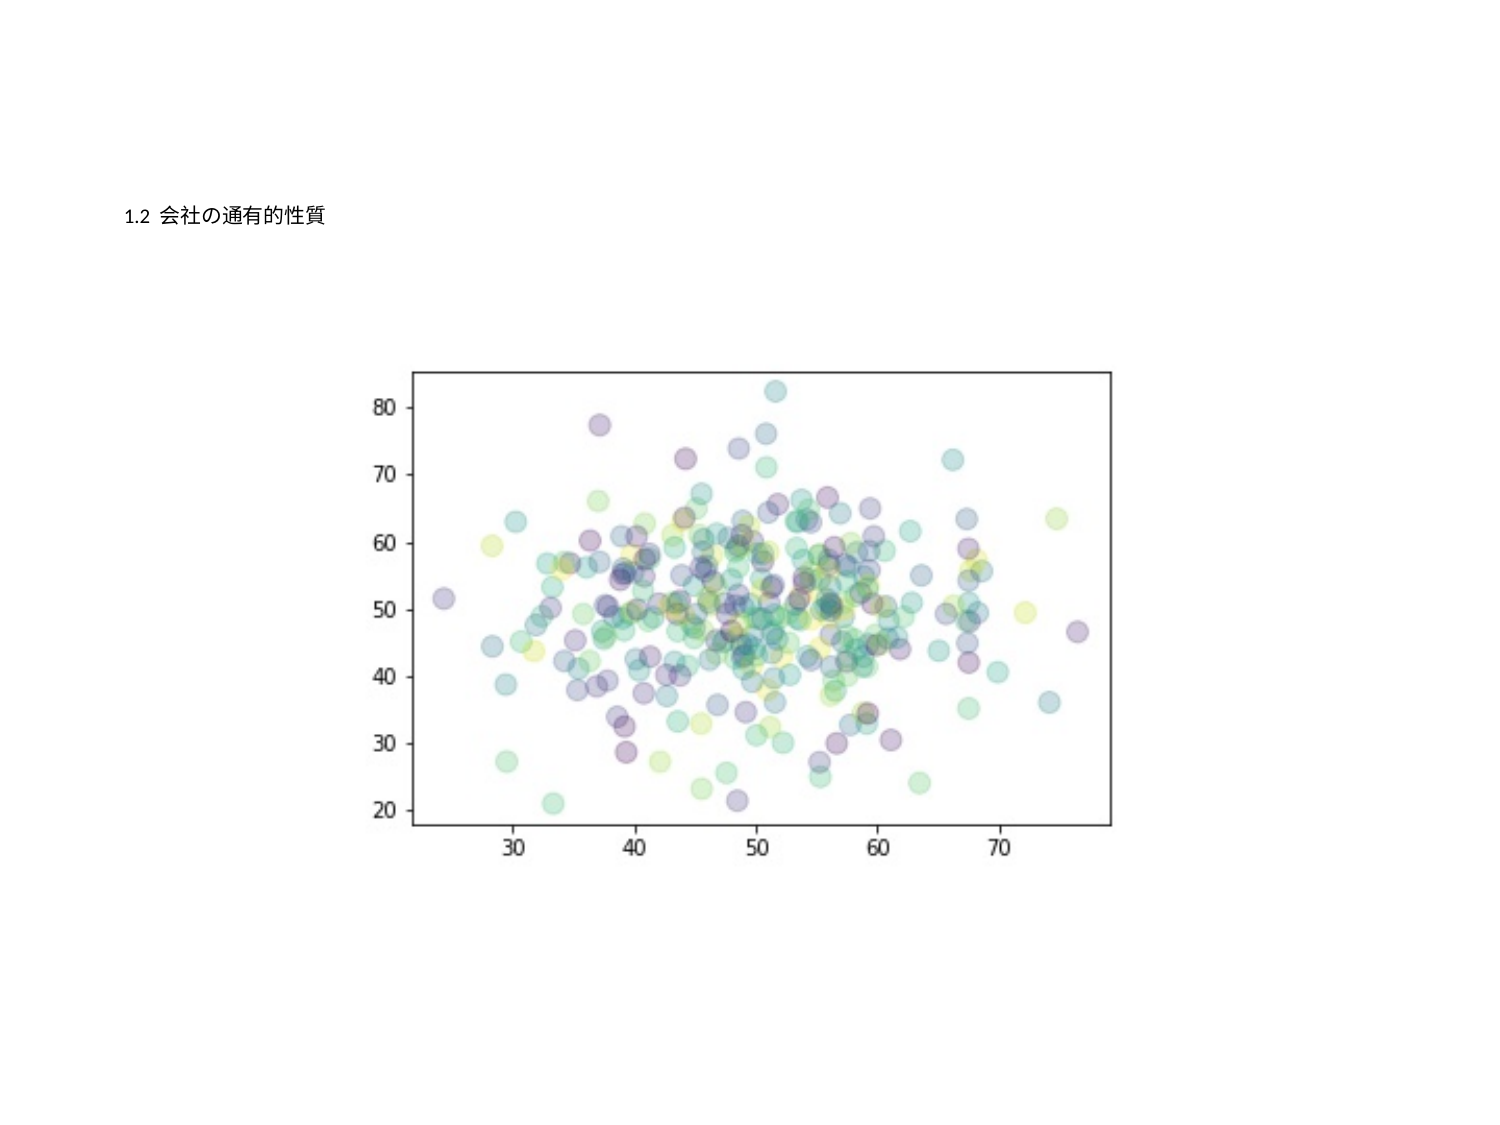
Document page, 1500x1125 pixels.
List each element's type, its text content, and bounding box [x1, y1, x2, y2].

picture [299, 299, 1201, 901]
text_box 1.2 会社の通有的性質 [109, 149, 341, 235]
